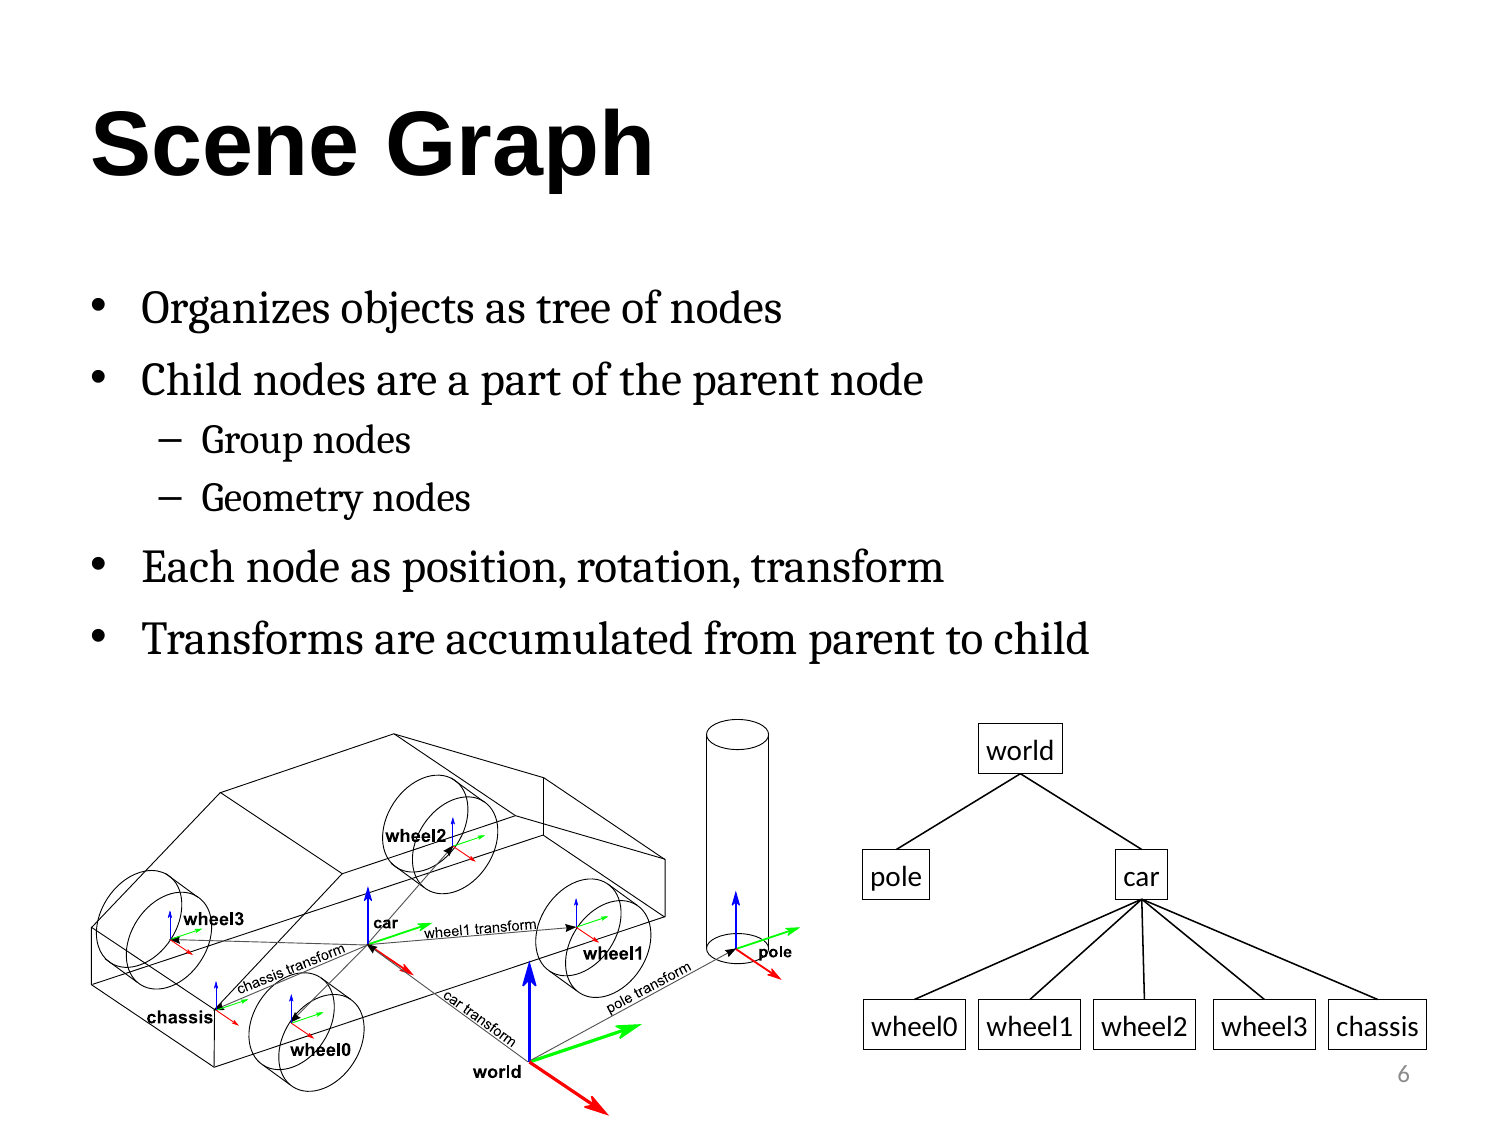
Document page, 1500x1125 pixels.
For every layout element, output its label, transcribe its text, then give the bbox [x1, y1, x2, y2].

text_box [1022, 774, 1143, 850]
slide_number 6 [1074, 1042, 1425, 1103]
text_box wheel1 [978, 1008, 1081, 1050]
text_box wheel2 [1093, 1009, 1196, 1042]
text_box chassis [1328, 999, 1427, 1050]
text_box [896, 774, 1021, 850]
text_box car [1115, 849, 1168, 897]
text_box pole [862, 849, 930, 900]
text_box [914, 899, 1028, 1000]
picture [90, 718, 801, 1117]
text_box world [978, 723, 1063, 772]
list Organizes objects as tree of nodes Child nodes are a part of the parent node Group nodes Geometry nodes Each node as position, rotation, transform Transforms are accumulated from parent to child [75, 262, 1425, 675]
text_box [1029, 899, 1138, 1000]
title Scene Graph [75, 45, 1425, 233]
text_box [1141, 899, 1379, 1000]
text_box wheel0 [863, 999, 966, 1050]
text_box wheel3 [1213, 1008, 1316, 1042]
